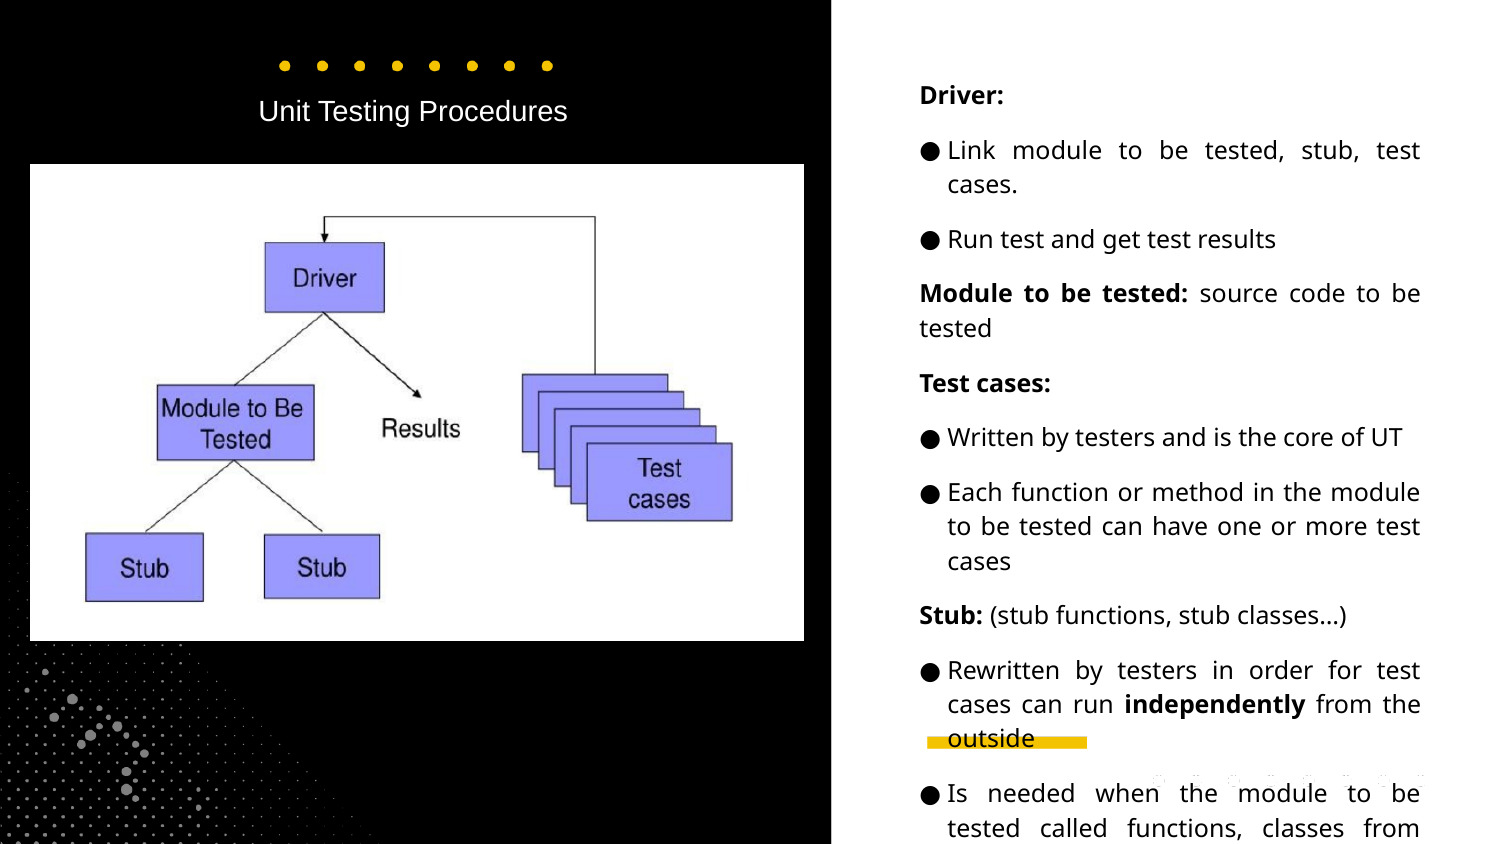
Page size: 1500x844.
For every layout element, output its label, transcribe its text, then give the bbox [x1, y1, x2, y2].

text_box Unit Testing Procedures [235, 85, 599, 136]
picture [0, 0, 1500, 844]
list Driver: Link module to be tested, stub, test cases. Run test and get test results Module to be tested: source code to be tested Test cases: Written by testers and is the core of UT Each function or method in the module to be tested can have one or more test cases Stub: (stub functions, stub classes…) Rewritten by testers in order for test cases can run independently from the outside Is needed when the module to be tested called functions, classes from other modules [904, 60, 1437, 784]
